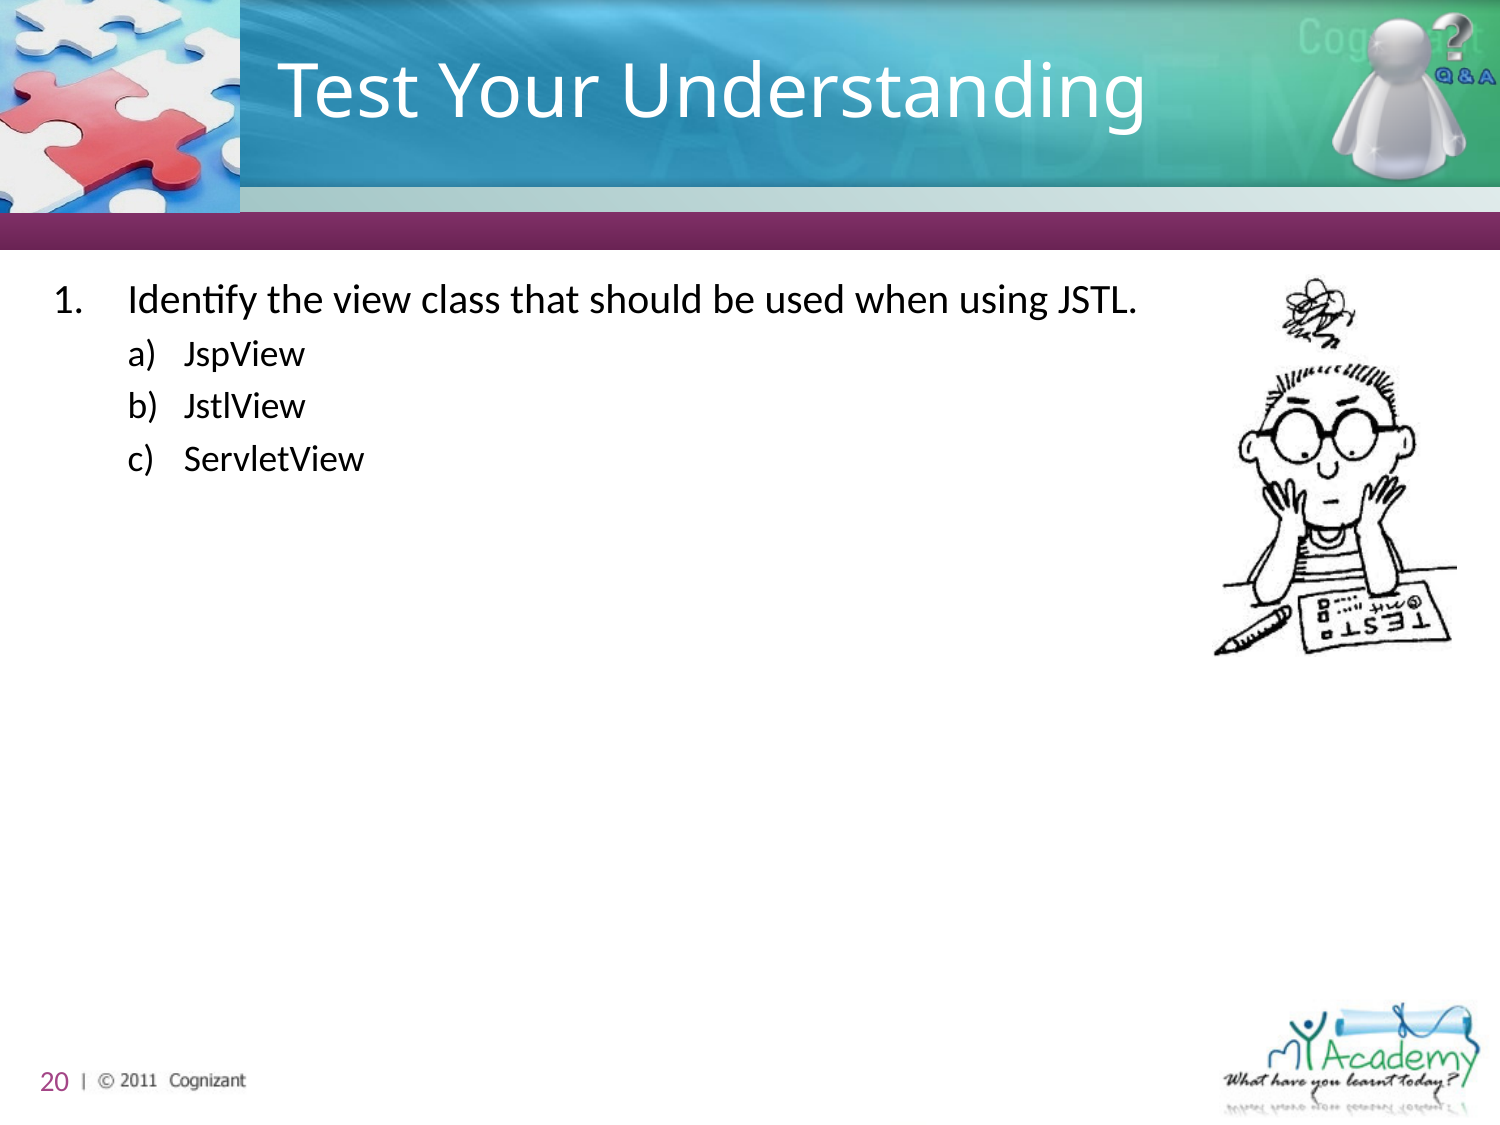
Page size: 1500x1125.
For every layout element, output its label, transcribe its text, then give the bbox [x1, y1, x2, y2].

list Identify the view class that should be used when using JSTL. JspView JstlView ServletView [37, 263, 1188, 1076]
title Test Your Understanding [262, 0, 1500, 175]
picture [0, 0, 1500, 213]
slide_number 20 [24, 1054, 100, 1100]
picture [0, 250, 1500, 1125]
